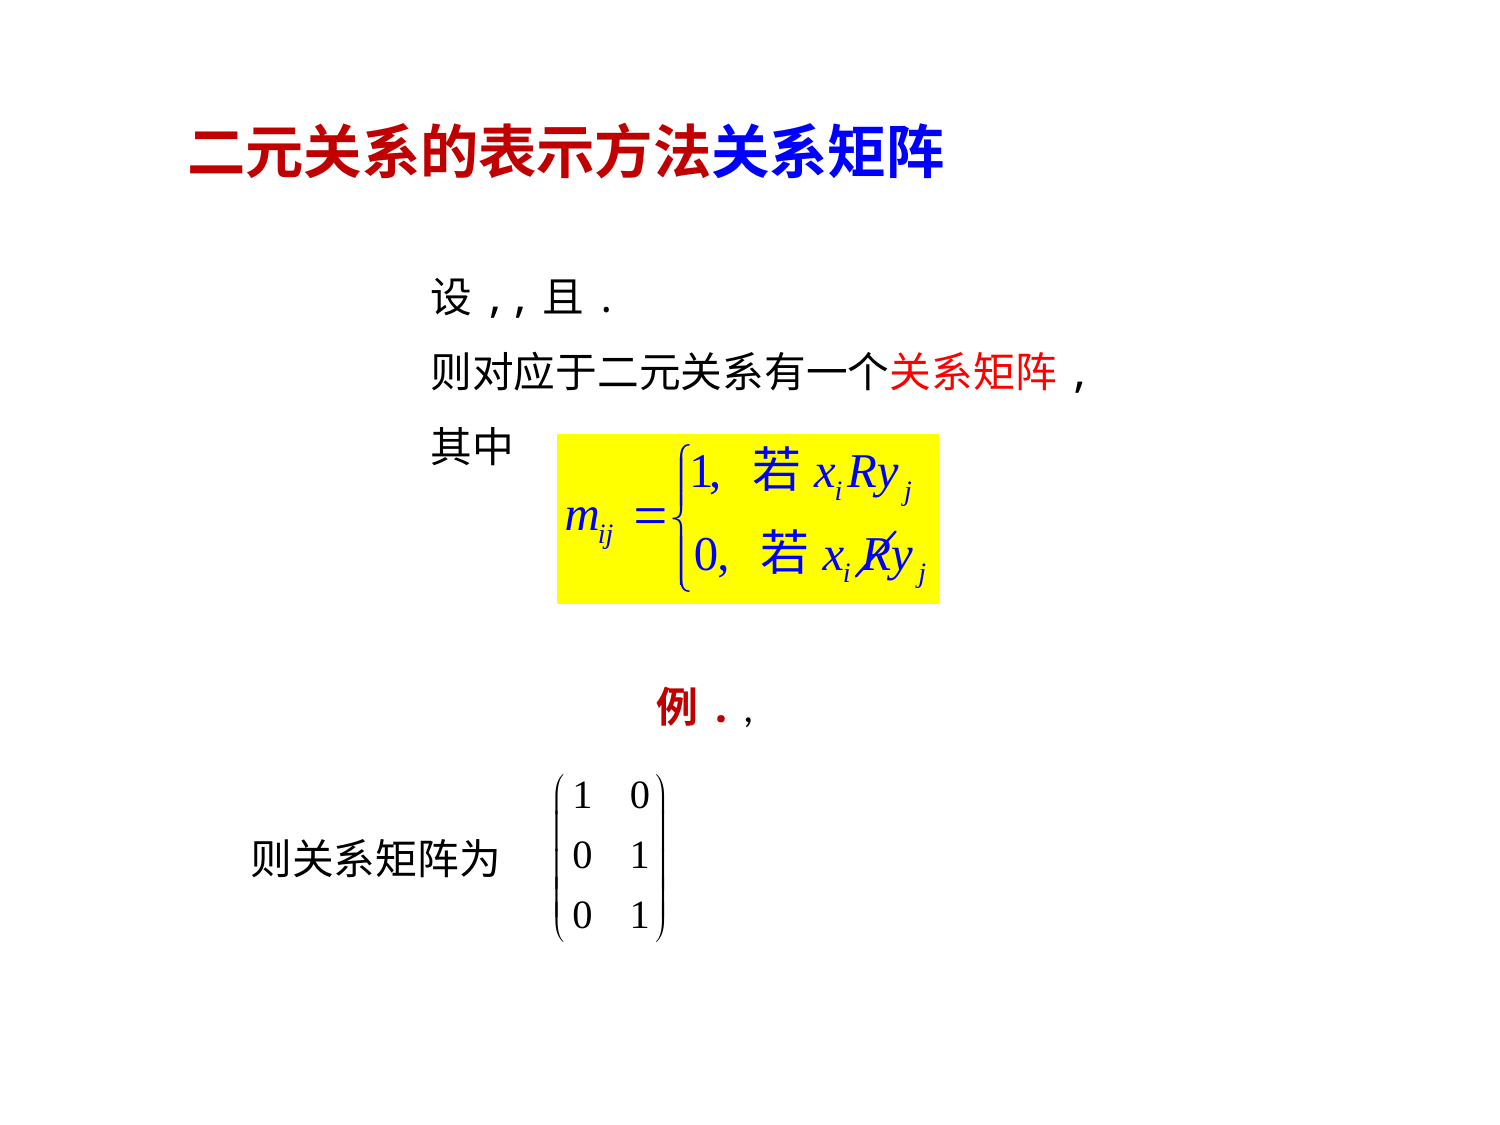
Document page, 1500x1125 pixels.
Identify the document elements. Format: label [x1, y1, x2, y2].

text_box [547, 764, 676, 953]
text_box [557, 433, 940, 604]
